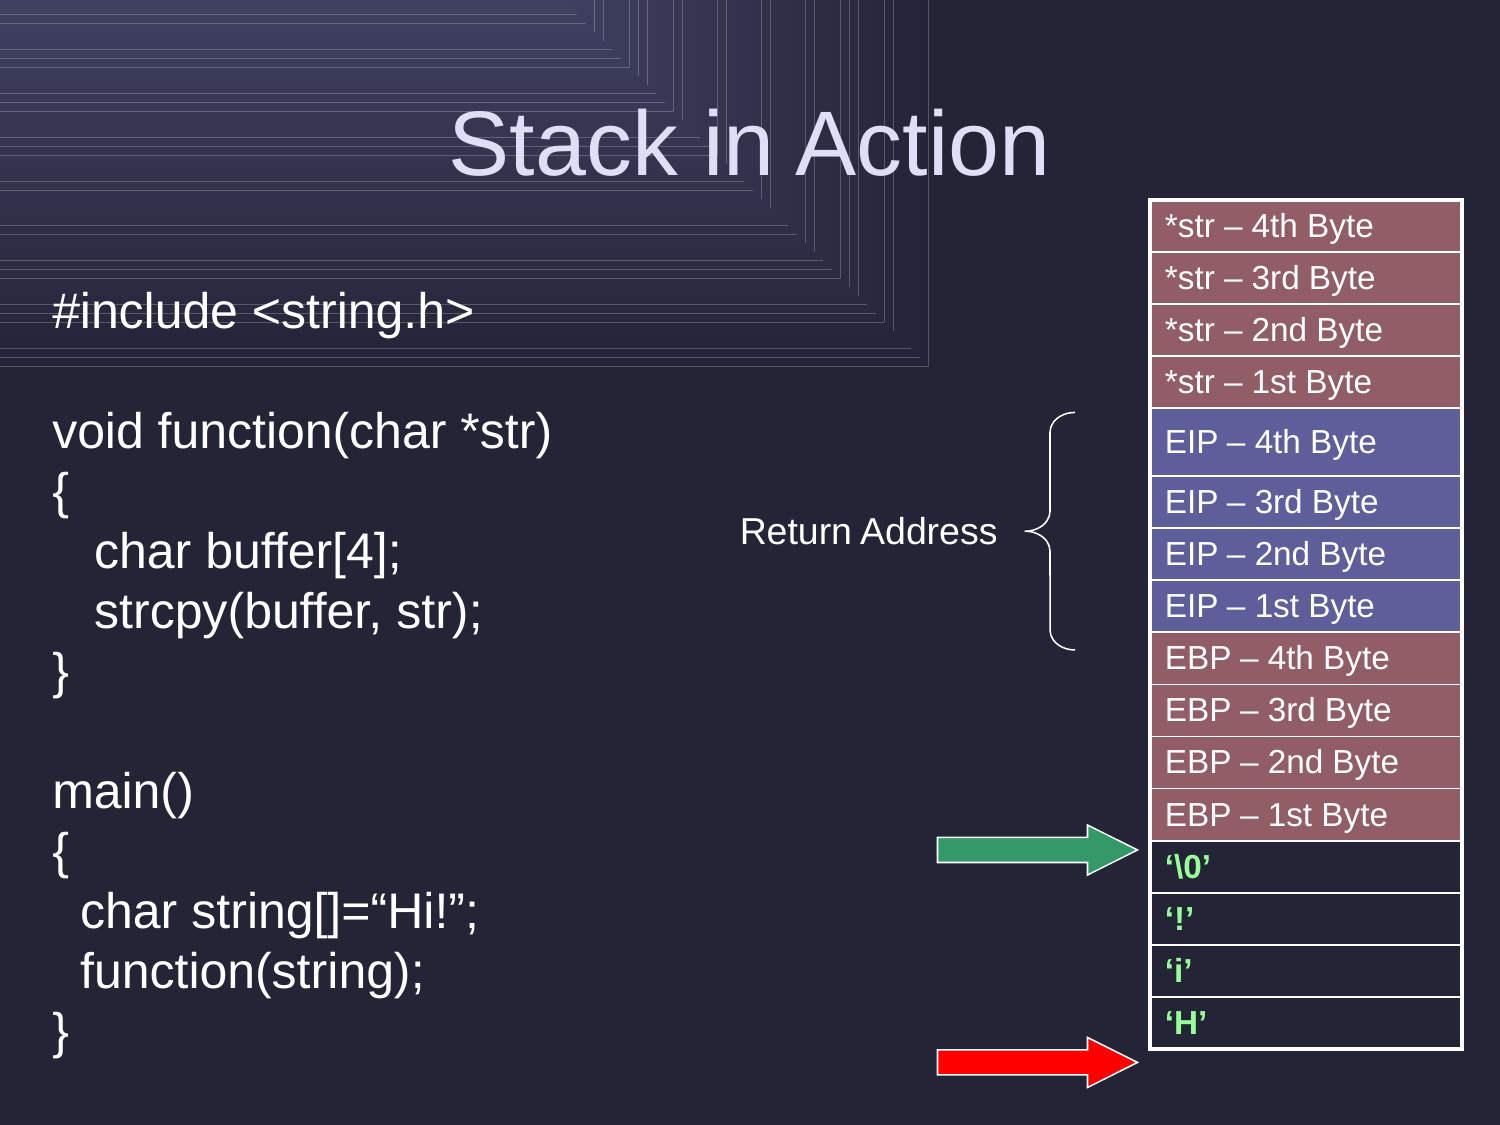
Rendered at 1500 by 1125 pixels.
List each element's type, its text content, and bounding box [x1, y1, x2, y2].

table_cell *str – 1st Byte [1152, 357, 1460, 407]
table_cell EIP – 1st Byte [1152, 581, 1460, 631]
text_box [1259, 256, 1291, 317]
title Stack in Action [74, 44, 1426, 233]
table_cell *str – 2nd Byte [1286, 305, 1460, 355]
table_cell ‘i’ [1152, 946, 1460, 996]
text_box Return Address [963, 499, 1016, 560]
text_box [937, 1037, 1138, 1088]
table_cell ‘!’ [1152, 894, 1460, 944]
table_cell EIP – 3rd Byte [1152, 477, 1460, 527]
table_cell EIP – 2nd Byte [1152, 529, 1460, 579]
table_cell ‘\0’ [1152, 842, 1460, 892]
text_box [1231, 271, 1304, 359]
table_cell EBP – 3rd Byte [1152, 685, 1460, 736]
table_header *str – 4th Byte [1152, 202, 1460, 251]
table_cell EIP – 4th Byte [1152, 409, 1460, 475]
table_cell *str – 3rd Byte [1152, 253, 1460, 303]
table_cell *str – 2nd Byte [1152, 305, 1274, 355]
table_cell EBP – 1st Byte [1152, 789, 1460, 840]
table_cell EBP – 4th Byte [1152, 633, 1460, 684]
text_box #include <string.h> void function(char *str) { char buffer[4]; strcpy(buffer, str); } main() { char string[]=“Hi!”; function(string); } [37, 271, 963, 1067]
table_cell EBP – 2nd Byte [1152, 737, 1460, 788]
text_box [963, 825, 1138, 876]
table_cell ‘H’ [1152, 998, 1460, 1047]
text_box [1025, 412, 1076, 650]
